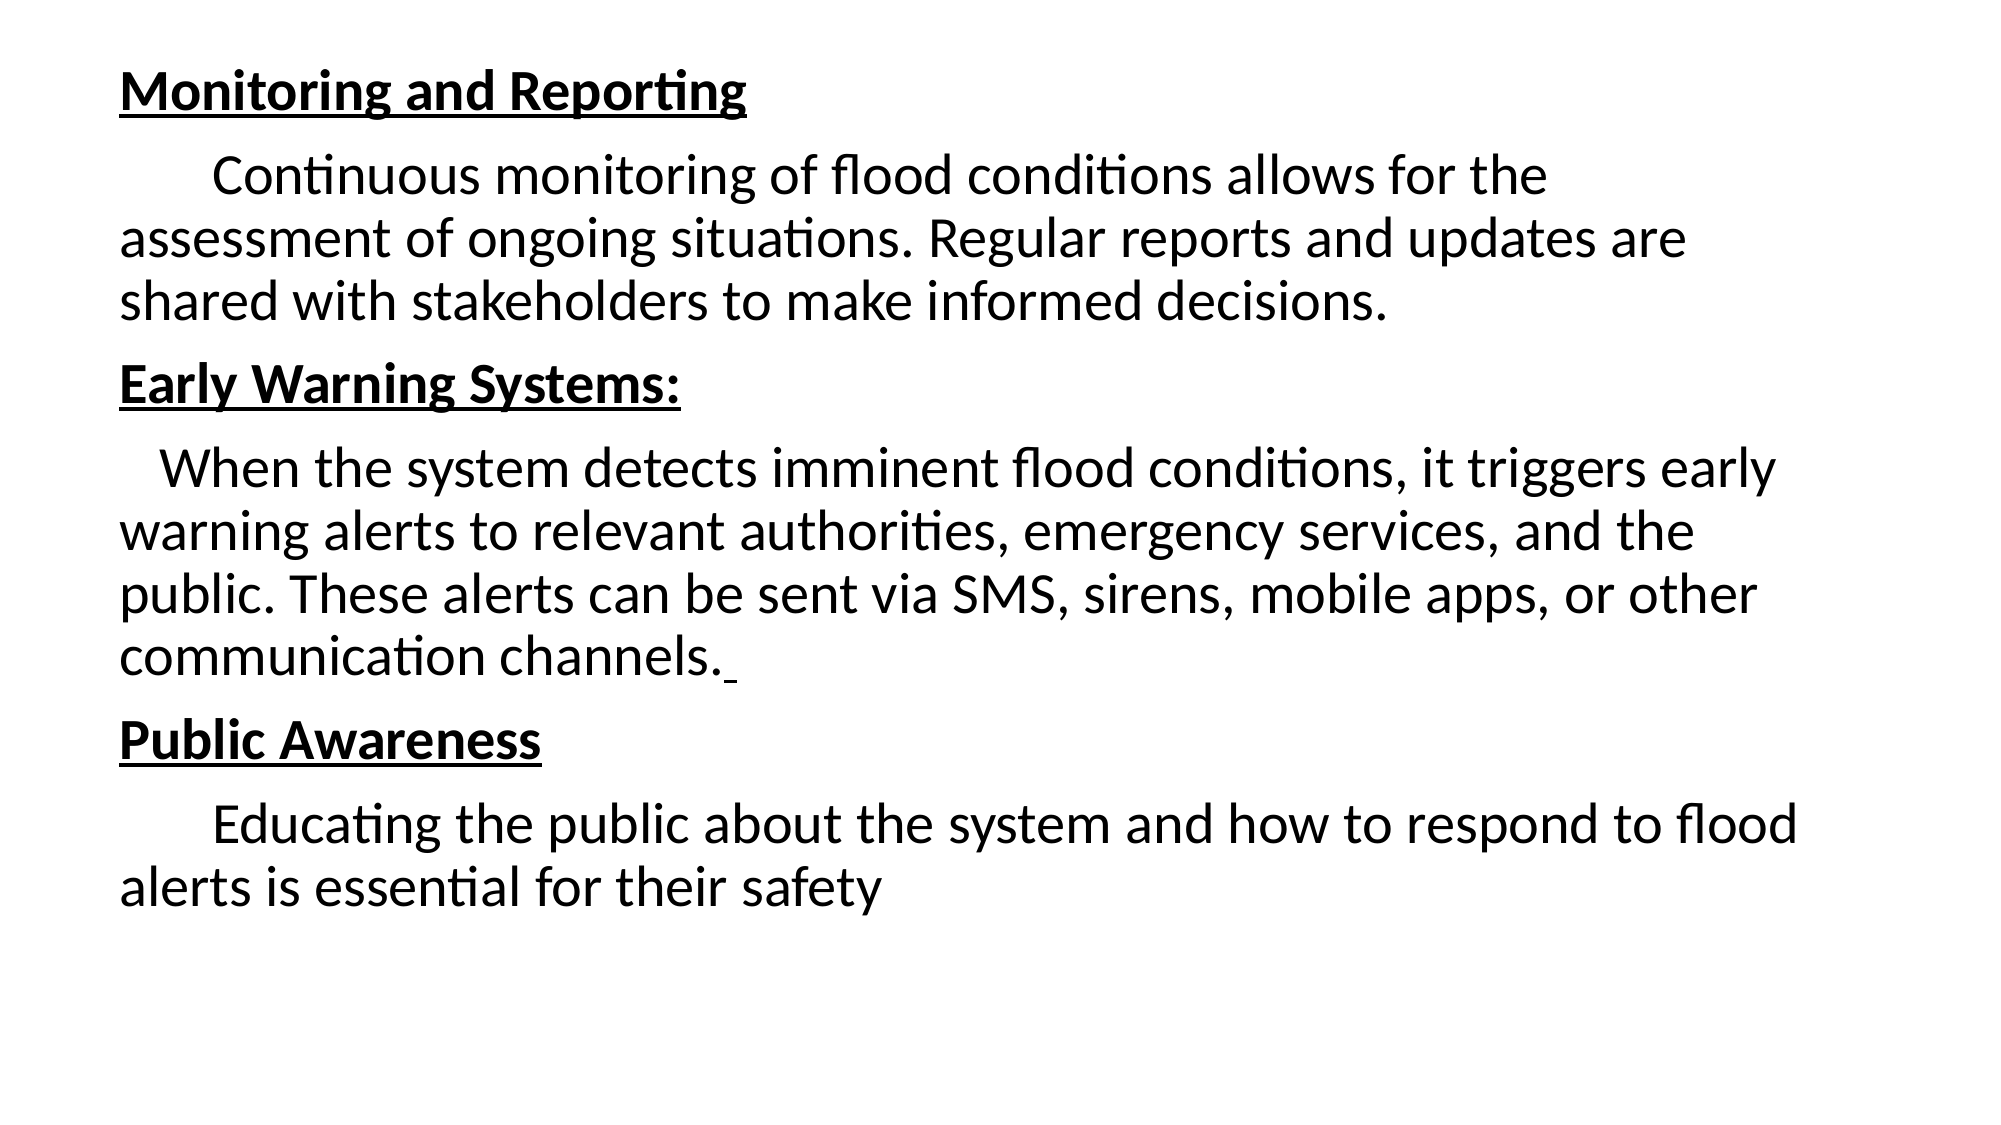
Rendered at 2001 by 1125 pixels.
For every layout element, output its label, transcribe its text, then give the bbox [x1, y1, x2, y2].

list Monitoring and Reporting Continuous monitoring of flood conditions allows for the assessment of ongoing situations. Regular reports and updates are shared with stakeholders to make informed decisions. Early Warning Systems: When the system detects imminent flood conditions, it triggers early warning alerts to relevant authorities, emergency services, and the public. These alerts can be sent via SMS, sirens, mobile apps, or other communication channels. Public Awareness Educating the public about the system and how to respond to flood alerts is essential for their safety [104, 52, 1850, 1070]
